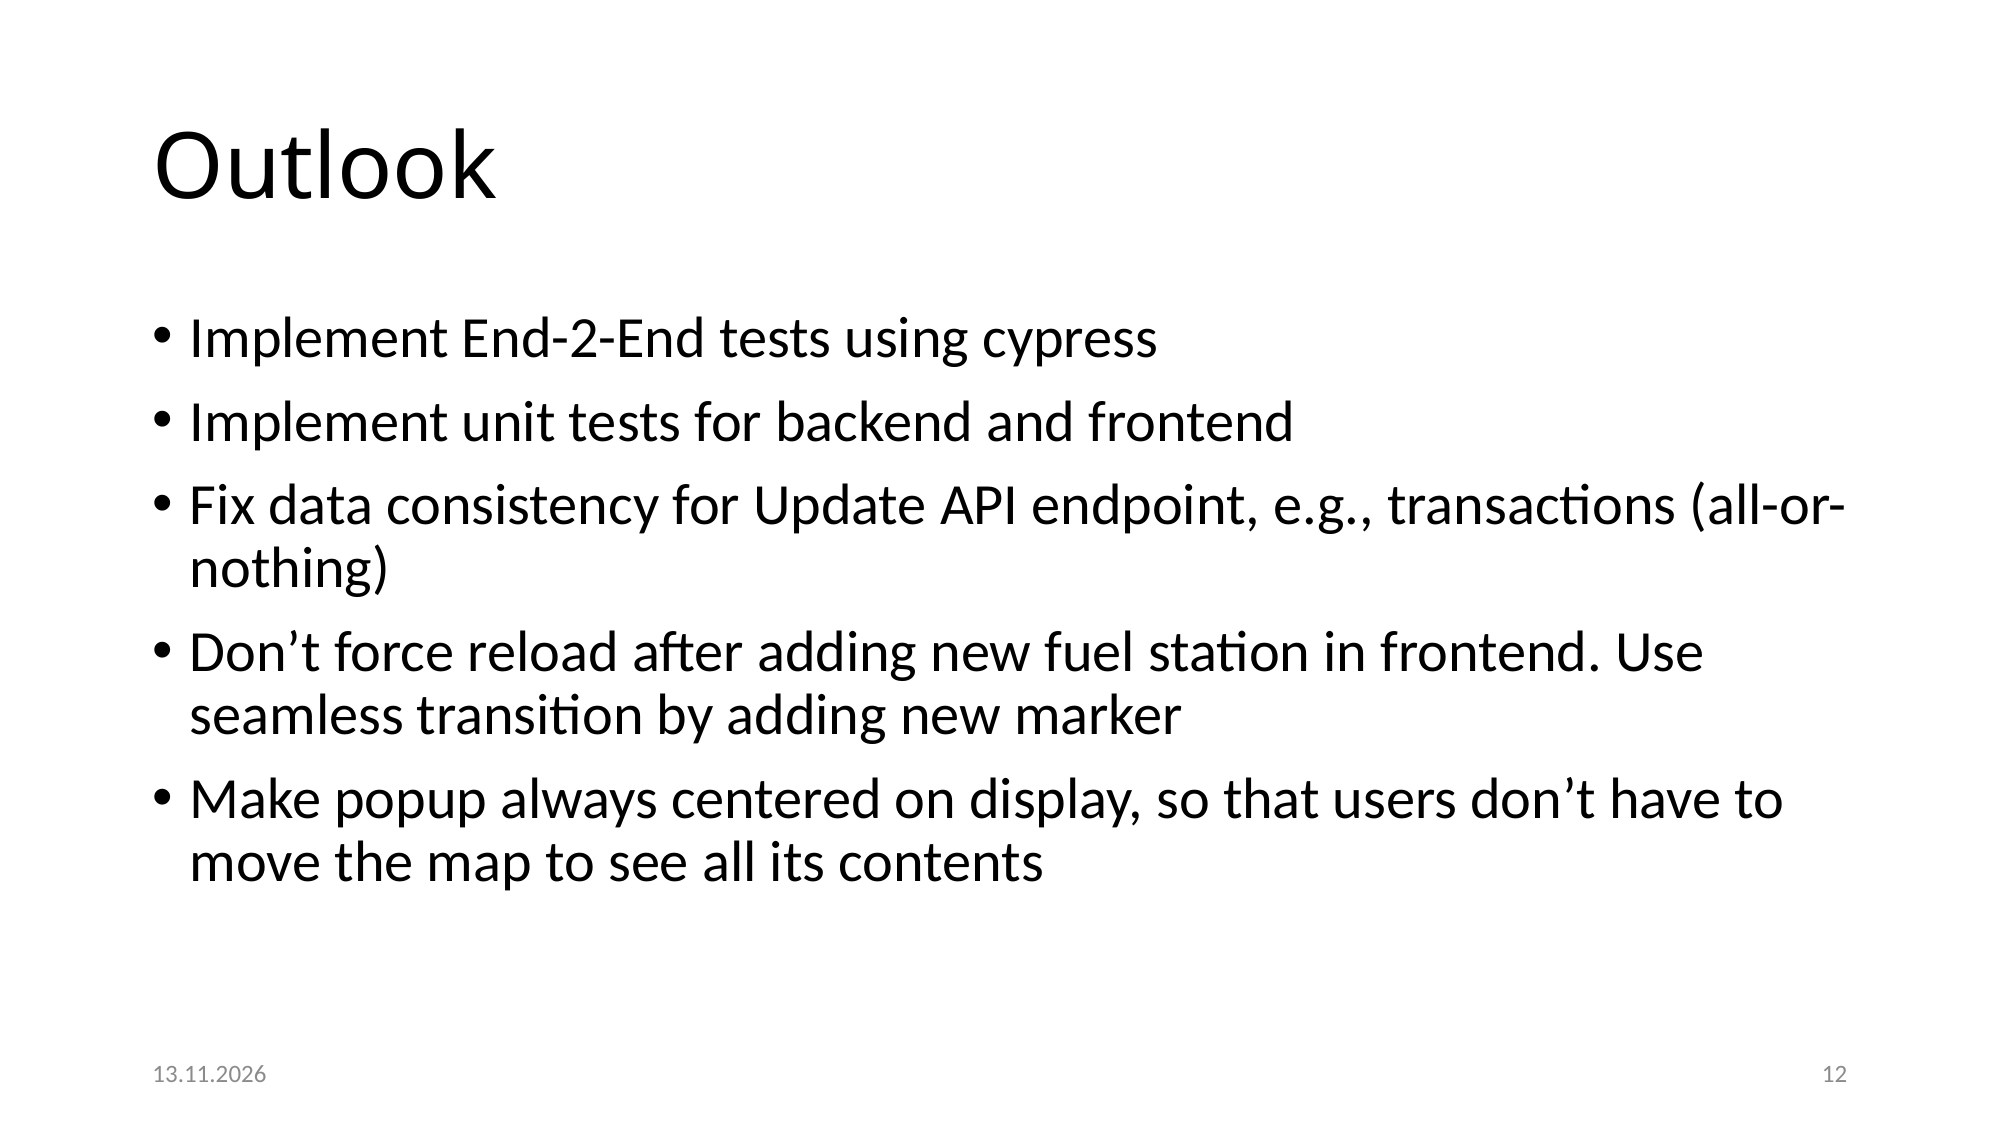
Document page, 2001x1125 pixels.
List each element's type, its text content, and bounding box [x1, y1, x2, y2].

slide_number 12 [1412, 1042, 1863, 1103]
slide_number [137, 1042, 588, 1103]
list Implement End-2-End tests using cypress Implement unit tests for backend and frontend Fix data consistency for Update API endpoint, e.g., transactions (all-or-nothing) Don’t force reload after adding new fuel station in frontend. Use seamless transition by adding new marker Make popup always centered on display, so that users don’t have to move the map to see all its contents [137, 299, 1863, 1014]
title Outlook [137, 59, 1863, 278]
